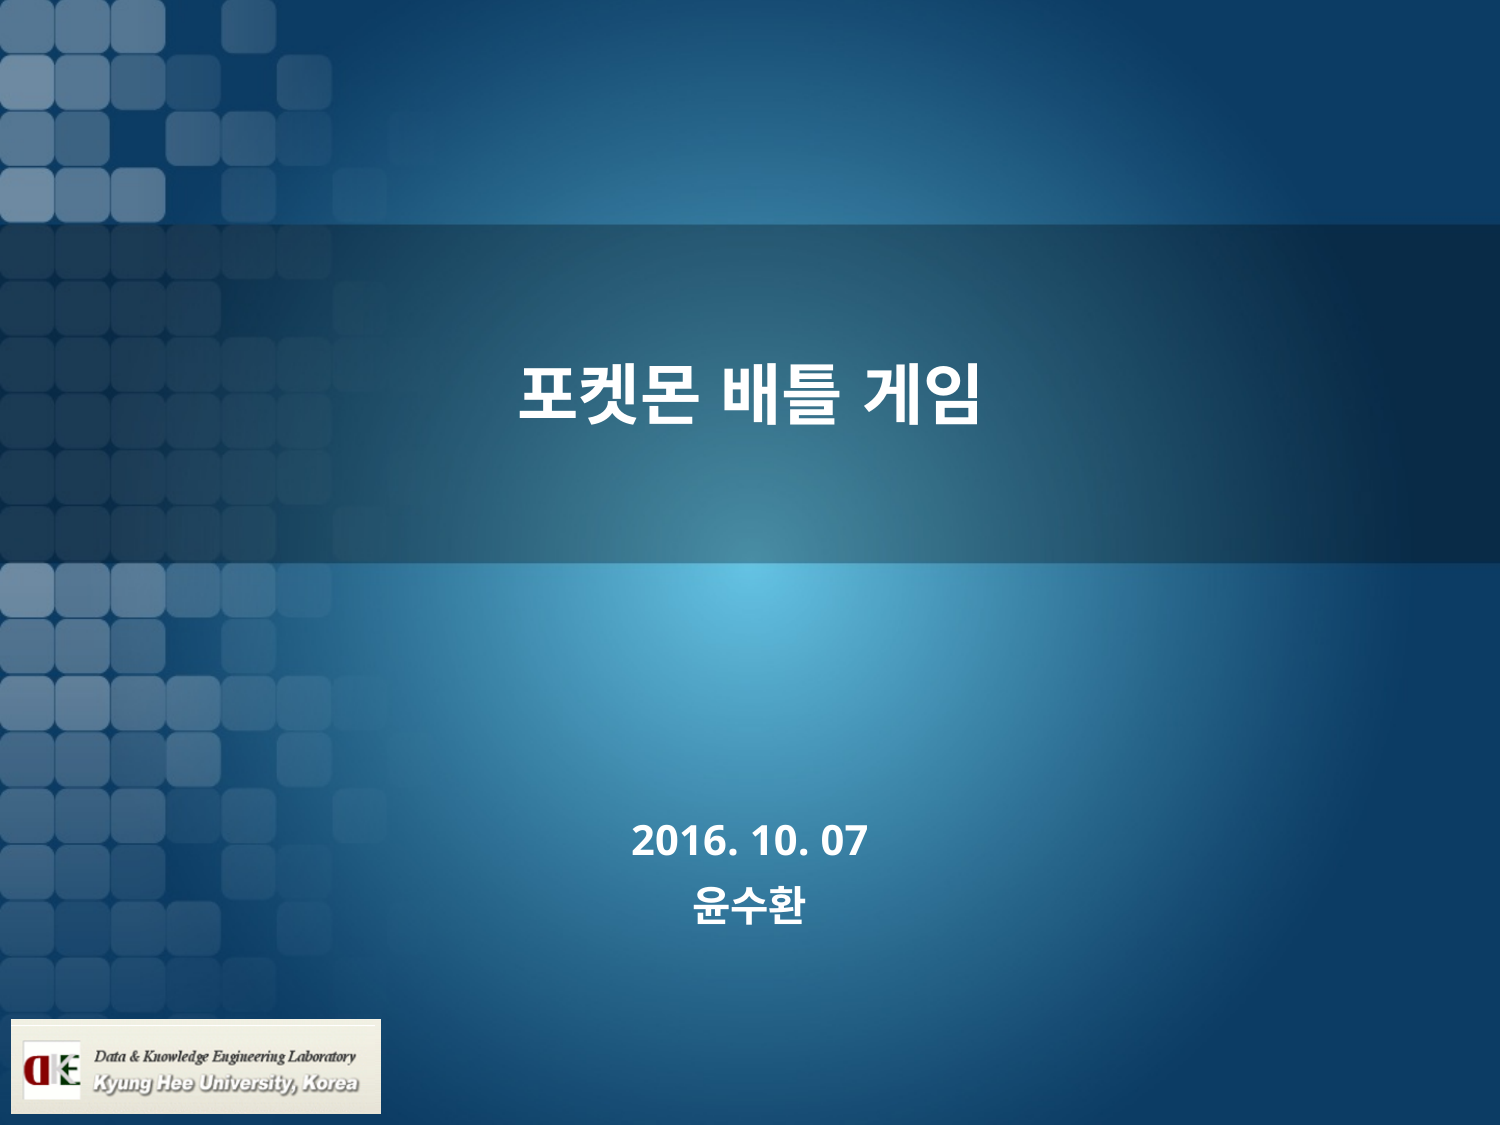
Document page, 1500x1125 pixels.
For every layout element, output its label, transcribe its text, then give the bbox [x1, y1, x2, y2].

list 2016. 10. 07 윤수환 [386, 808, 1114, 938]
title 포켓몬 배틀 게임 [81, 292, 1422, 443]
picture [0, 0, 1500, 1125]
